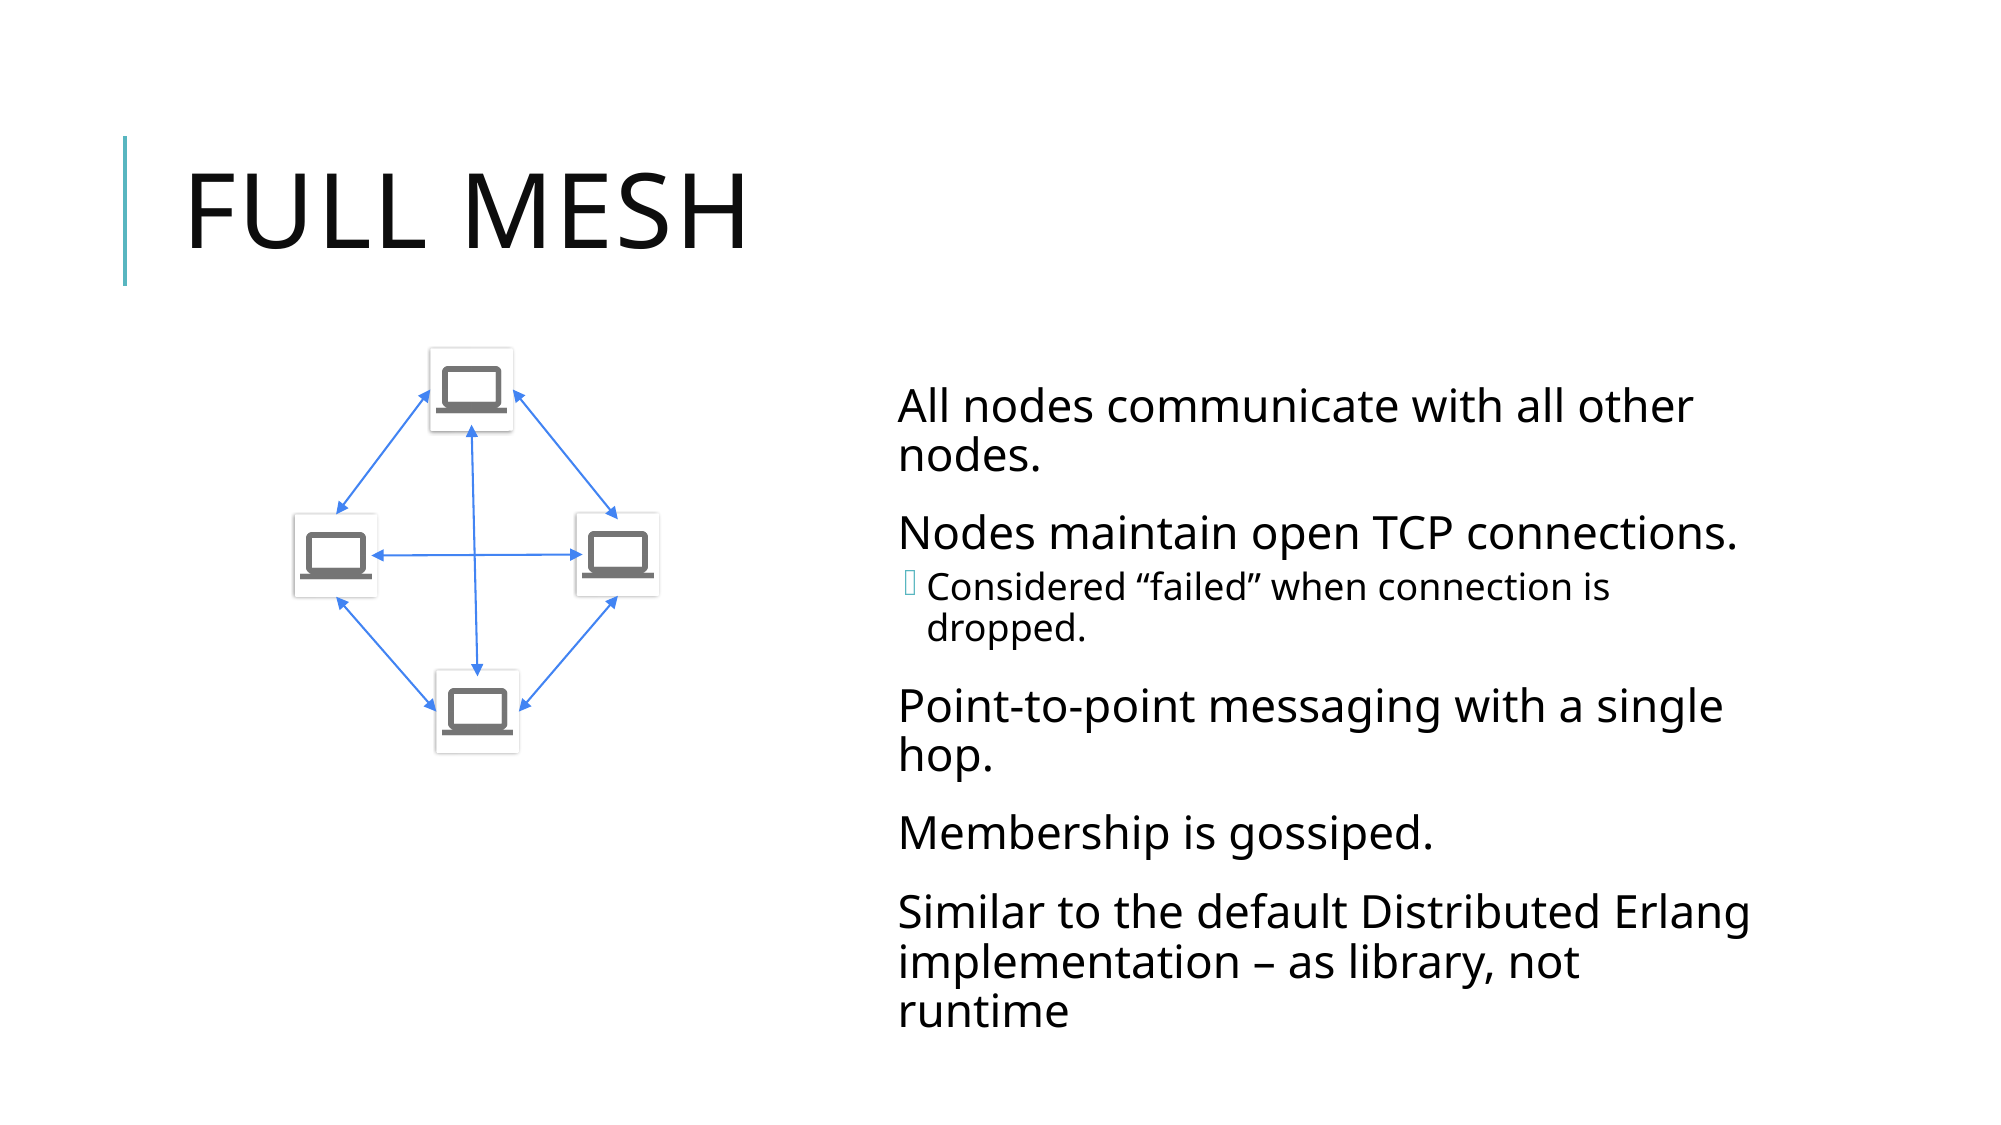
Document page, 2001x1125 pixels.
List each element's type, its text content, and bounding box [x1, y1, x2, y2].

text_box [335, 596, 437, 712]
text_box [576, 513, 660, 597]
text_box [436, 670, 520, 754]
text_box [471, 424, 478, 549]
list All nodes communicate with all other nodes. Nodes maintain open TCP connections. Considered “failed” when connection is dropped. Point-to-point messaging with a single hop. Membership is gossiped. Similar to the default Distributed Erlang implementation – as library, not runtime [875, 375, 1763, 1035]
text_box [512, 389, 619, 520]
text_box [294, 514, 378, 598]
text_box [430, 348, 514, 432]
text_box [518, 595, 619, 712]
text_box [471, 563, 478, 677]
title Full mesh [168, 96, 1763, 342]
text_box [335, 389, 431, 515]
